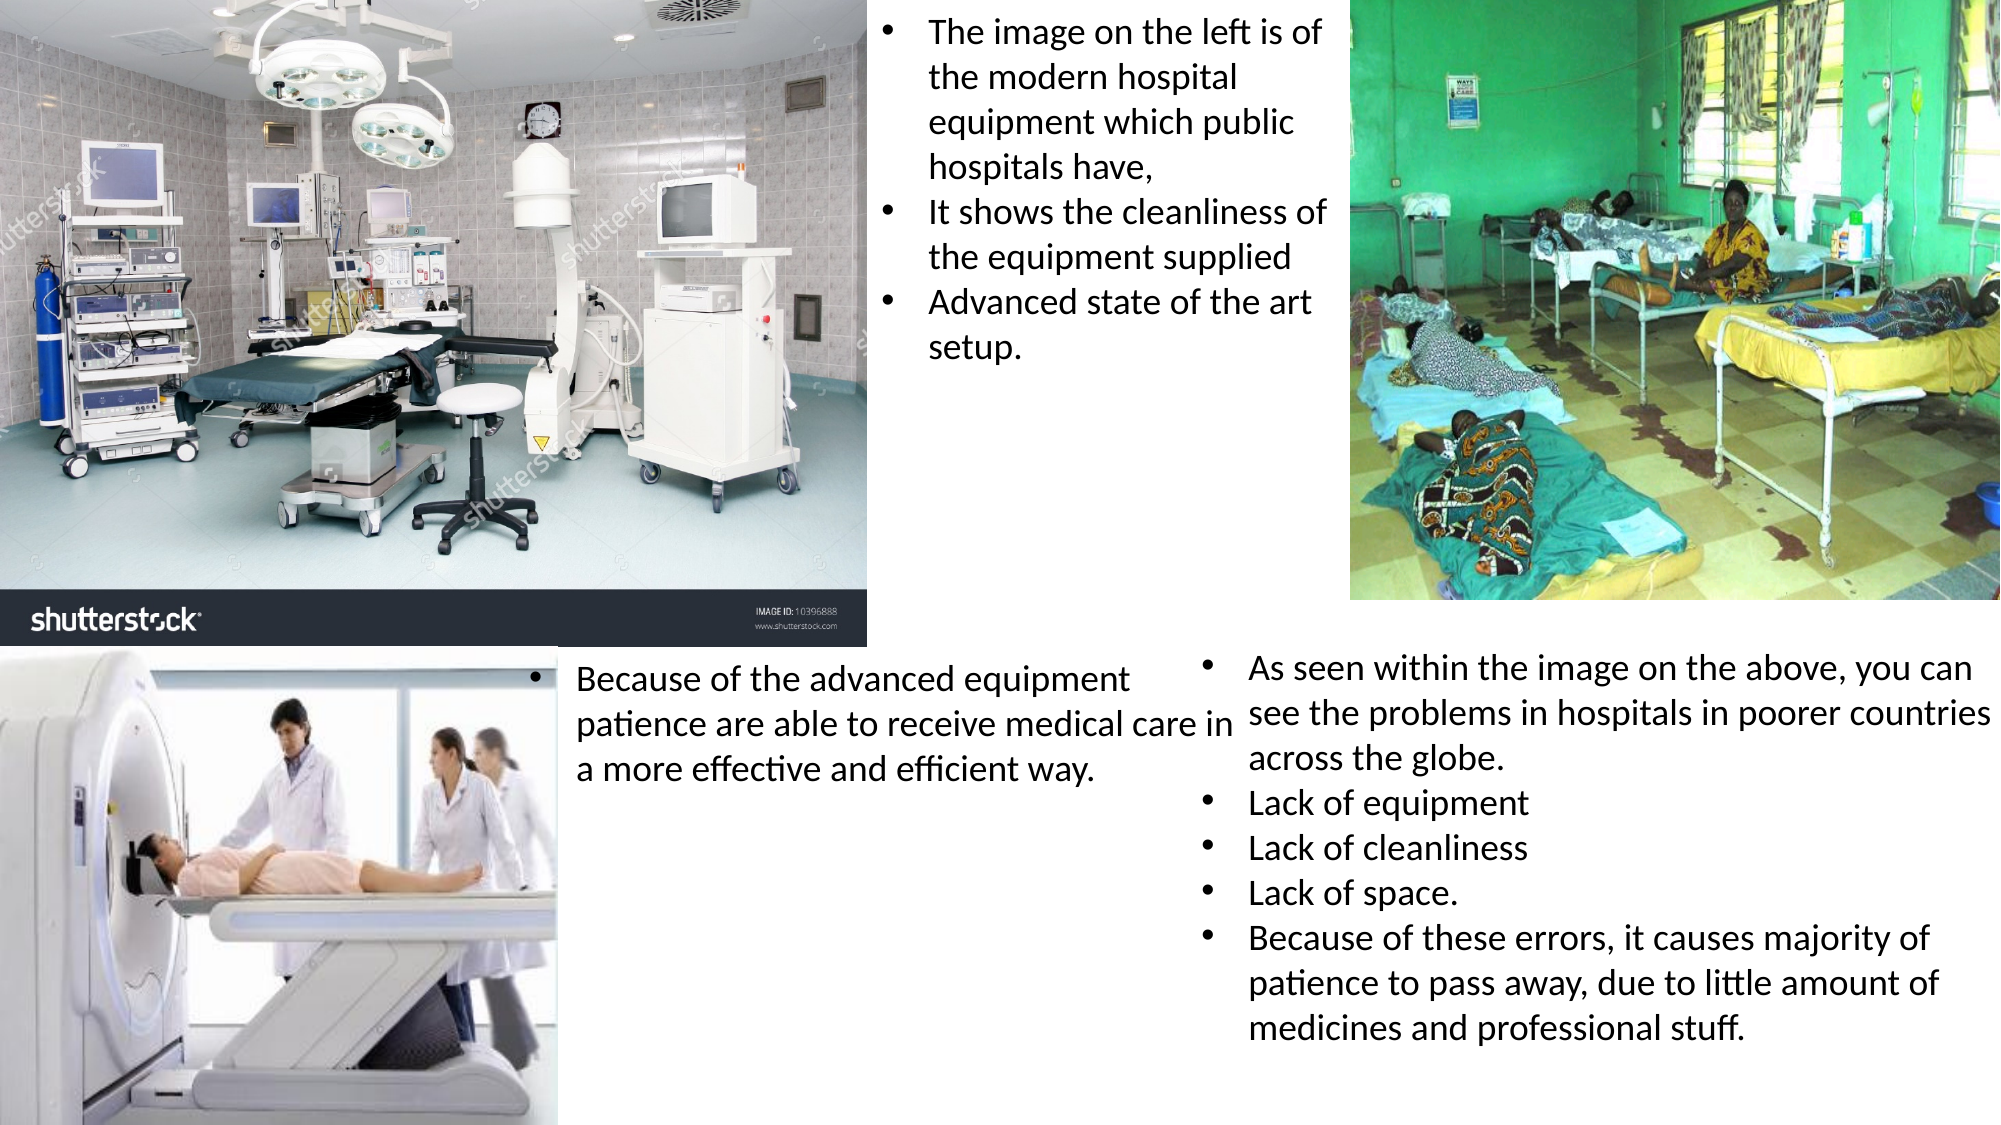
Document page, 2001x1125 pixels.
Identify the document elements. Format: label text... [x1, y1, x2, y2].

picture [1350, 0, 2000, 600]
text_box The image on the left is of the modern hospital equipment which public hospitals have, It shows the cleanliness of the equipment supplied Advanced state of the art setup. [867, 0, 1350, 420]
picture [0, 0, 867, 1125]
text_box As seen within the image on the above, you can see the problems in hospitals in poorer countries across the globe. Lack of equipment Lack of cleanliness Lack of space. Because of these errors, it causes majority of patience to pass away, due to little amount of medicines and professional stuff. [1186, 635, 2000, 1055]
text_box Because of the advanced equipment patience are able to receive medical care in a more effective and efficient way. [558, 646, 1186, 797]
